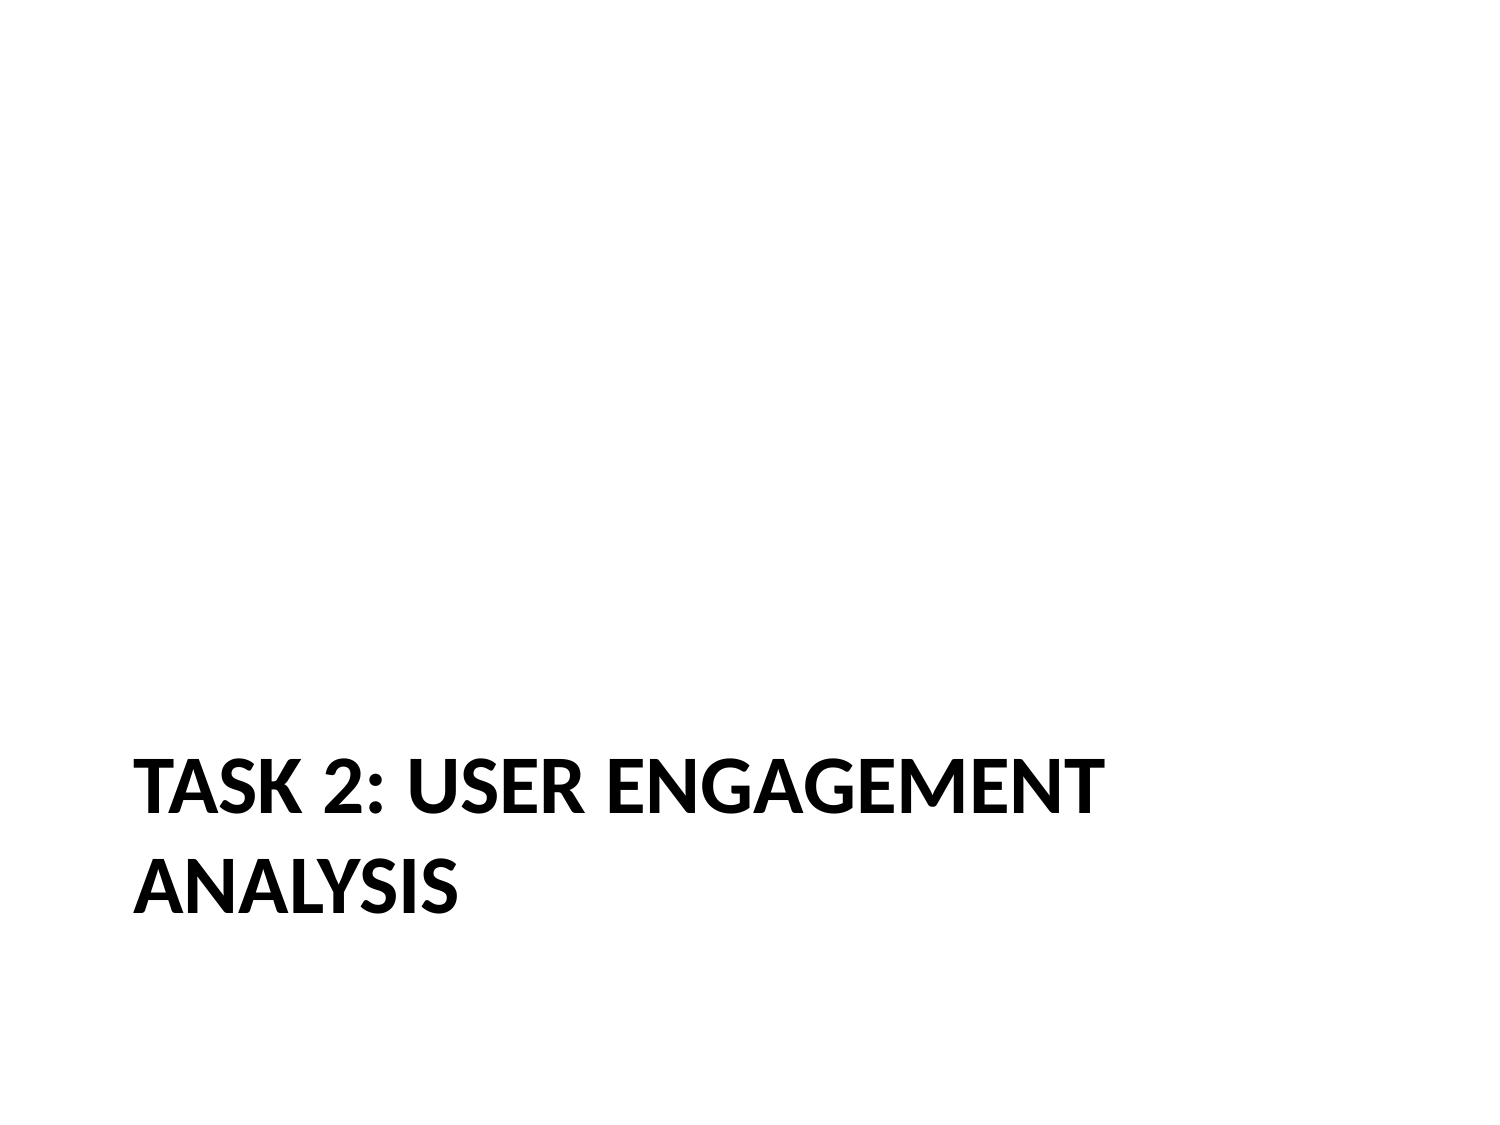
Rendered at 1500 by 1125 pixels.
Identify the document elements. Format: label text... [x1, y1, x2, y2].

title Task 2: User Engagement Analysis [118, 722, 1394, 947]
